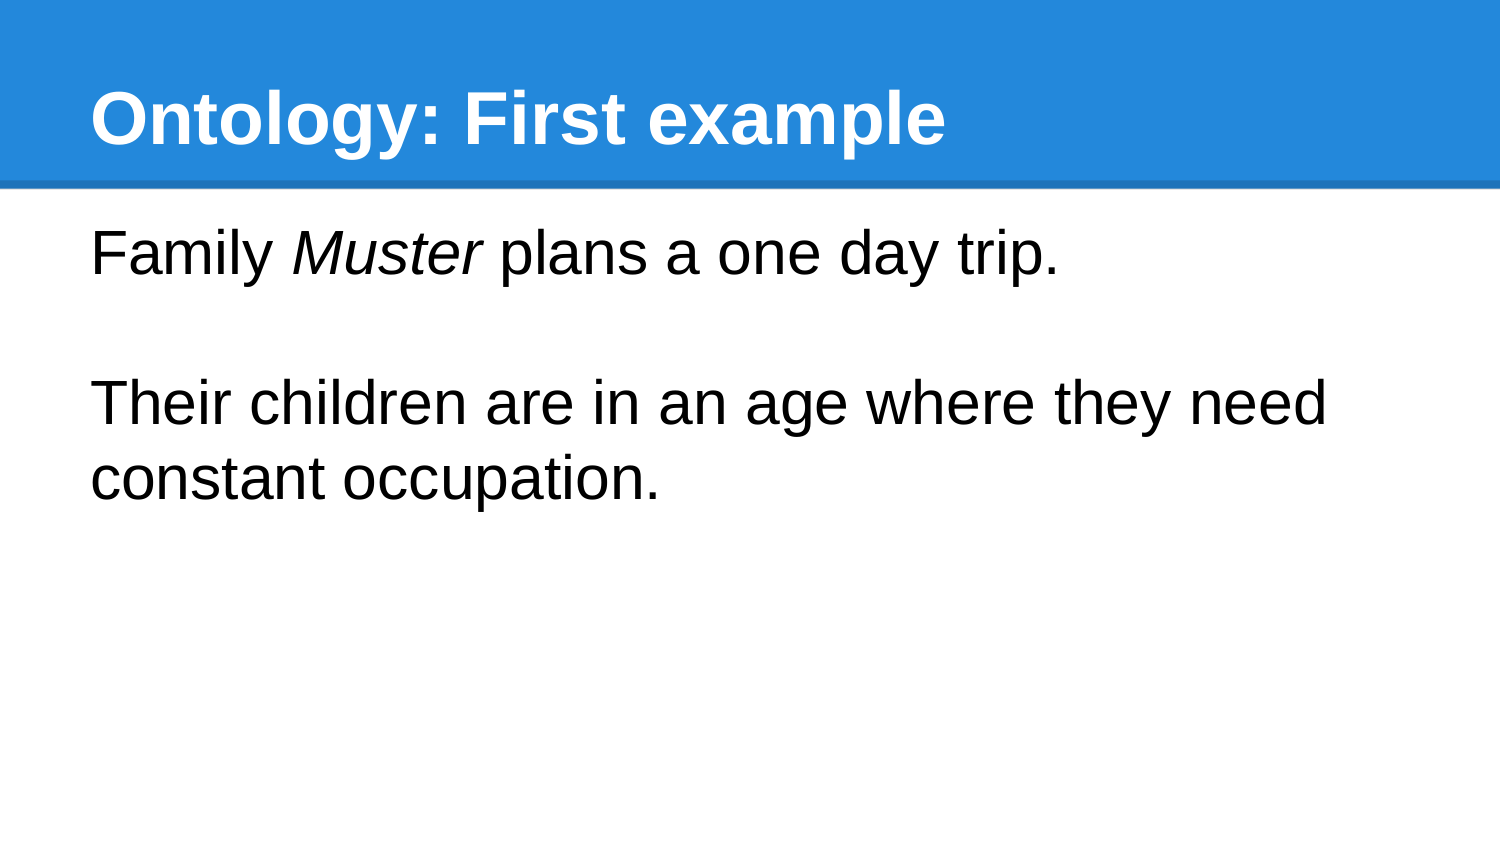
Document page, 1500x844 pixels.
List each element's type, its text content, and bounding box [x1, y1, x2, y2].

list Family Muster plans a one day trip. Their children are in an age where they need constant occupation. [75, 196, 1425, 808]
title Ontology: First example [75, 33, 1425, 175]
